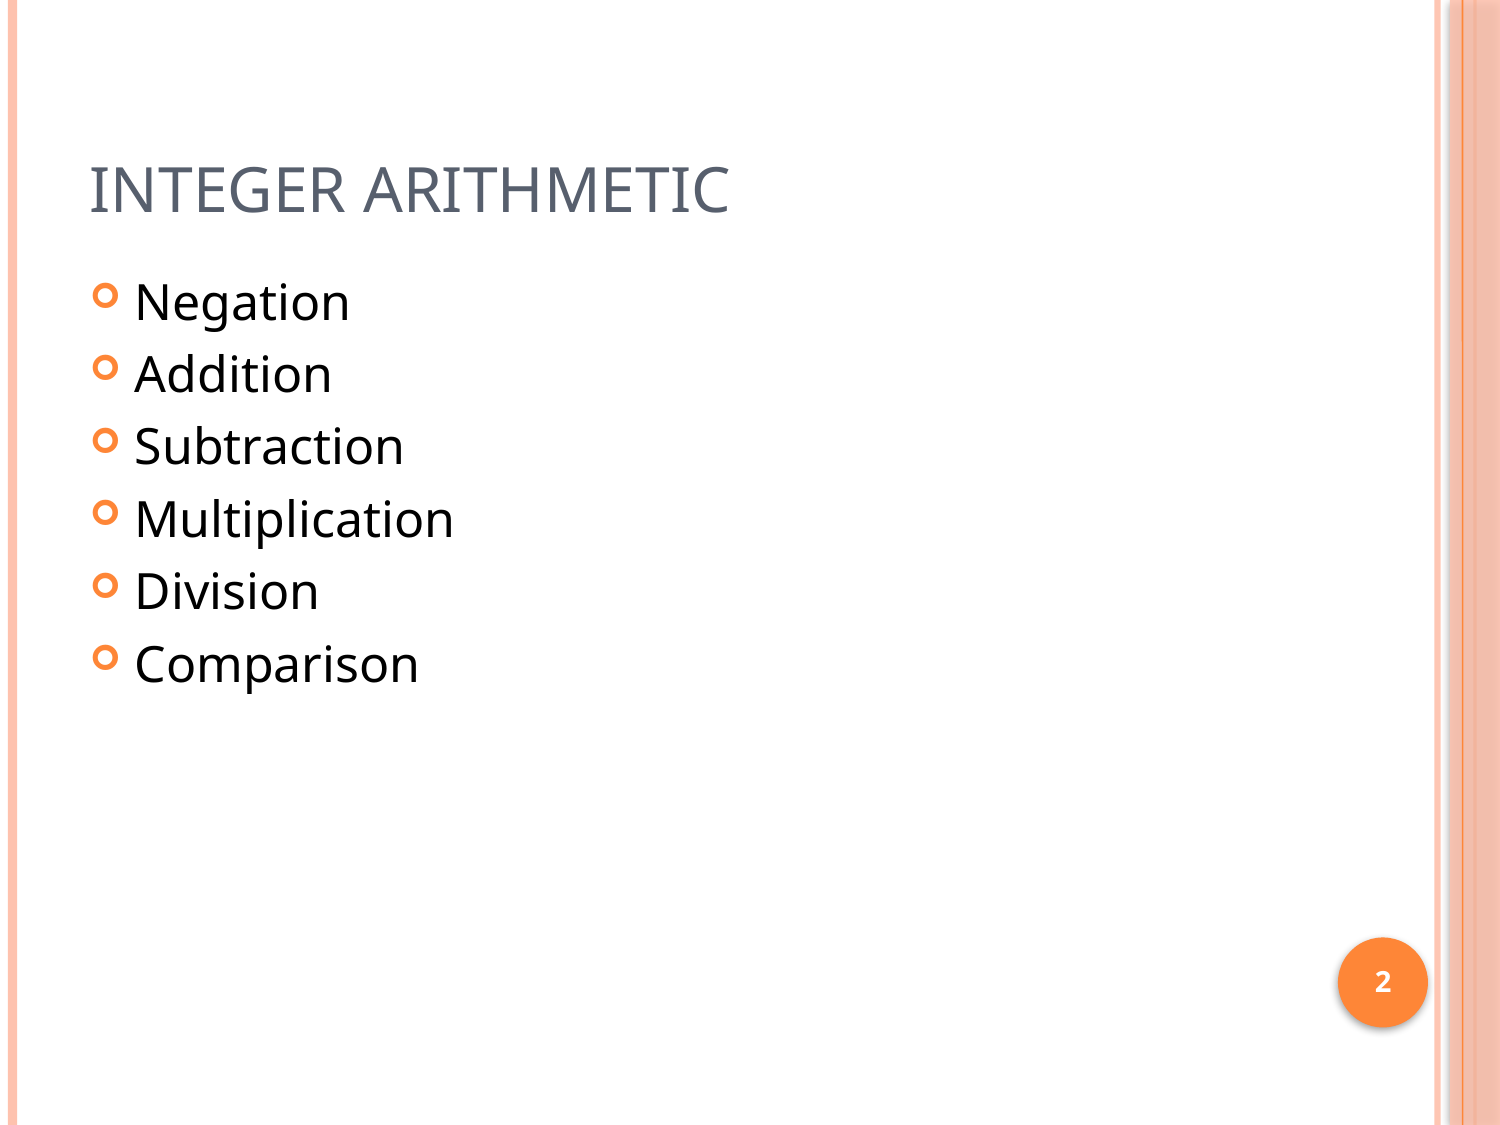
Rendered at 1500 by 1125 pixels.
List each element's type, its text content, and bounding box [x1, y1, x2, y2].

slide_number 2 [1333, 940, 1434, 1027]
title Integer Arithmetic [75, 45, 1300, 233]
list Negation Addition Subtraction Multiplication Division Comparison [75, 262, 1300, 1062]
